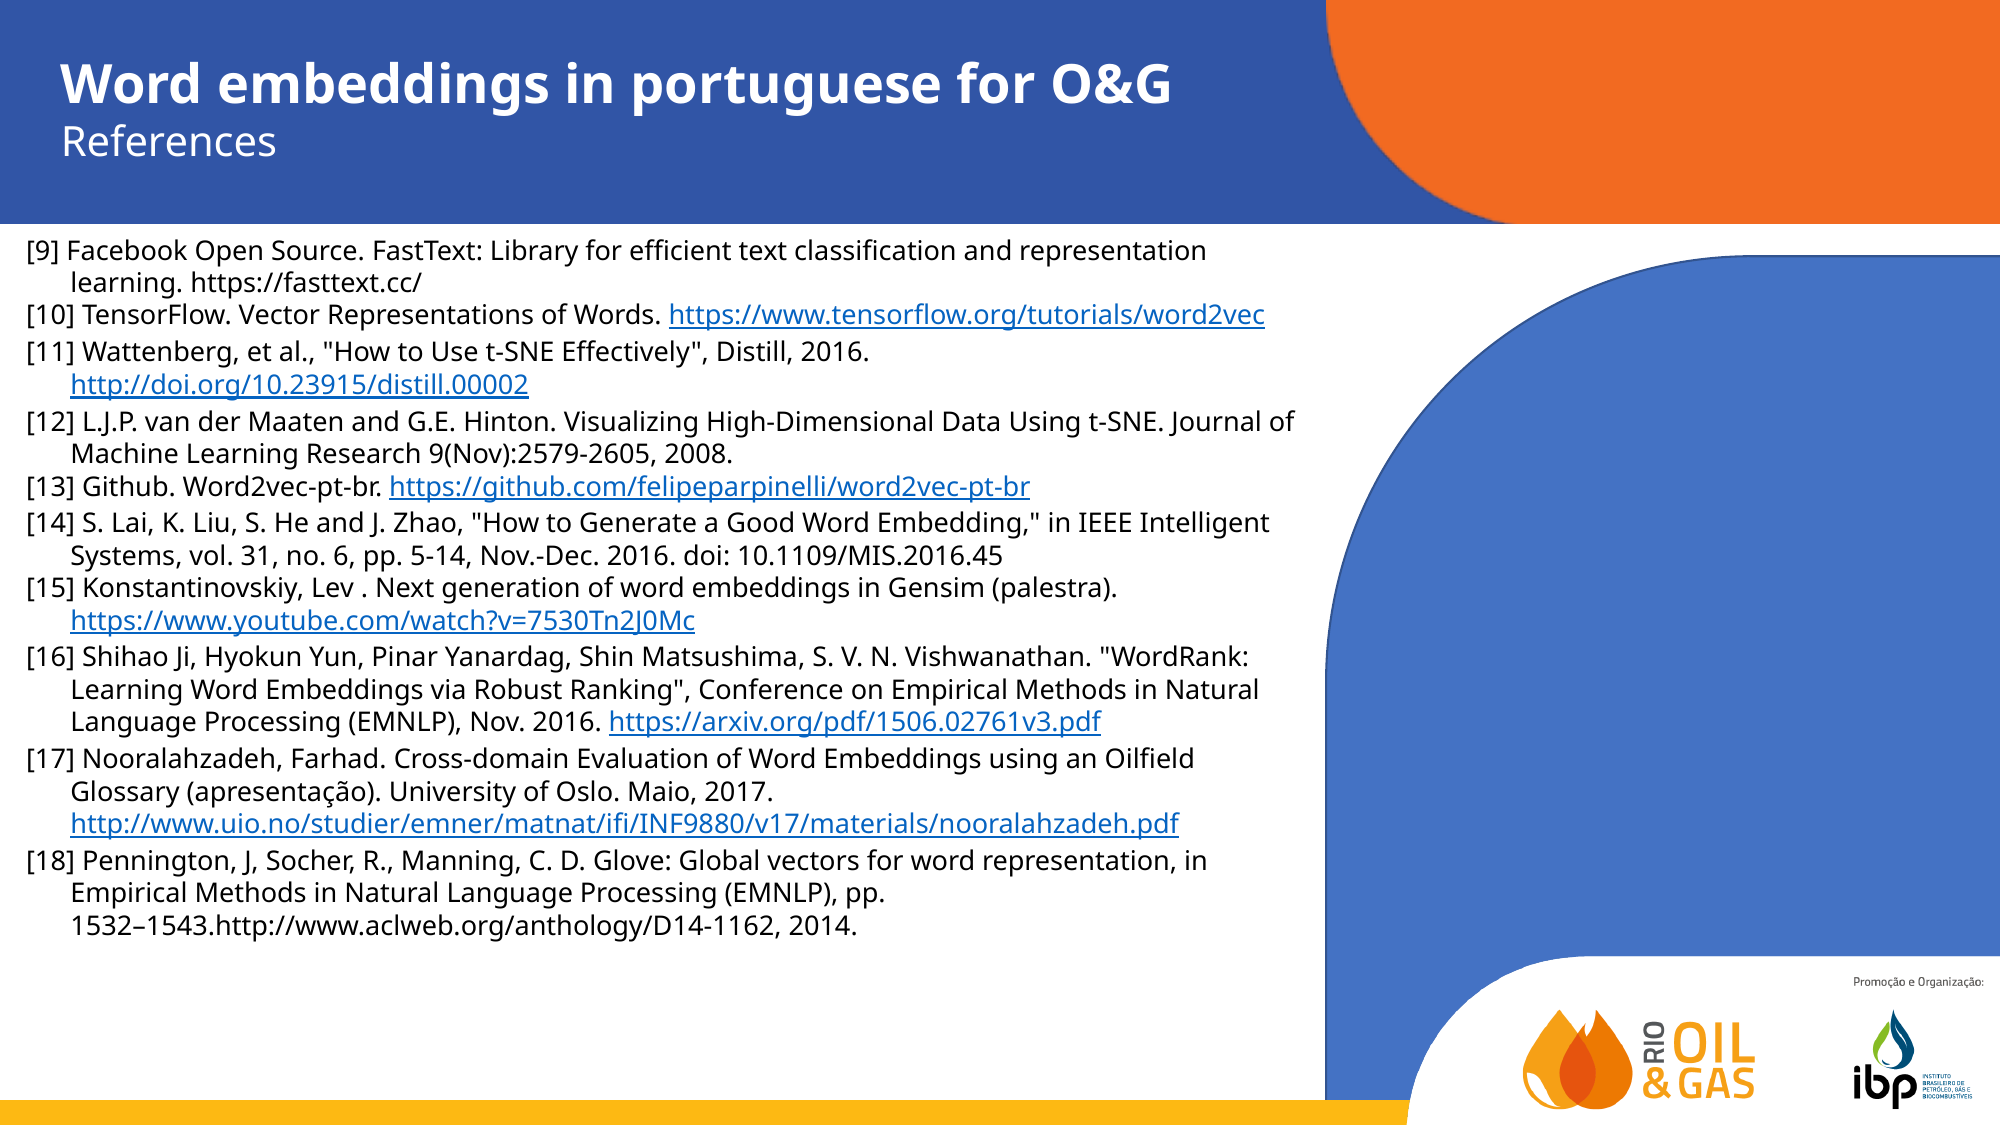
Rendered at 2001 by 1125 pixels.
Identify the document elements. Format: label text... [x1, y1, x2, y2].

text_box [1325, 255, 2000, 1099]
picture [1406, 956, 2000, 1125]
text_box [0, 224, 2000, 1099]
text_box [9] Facebook Open Source. FastText: Library for efficient text classification and representation learning. https://fasttext.cc/ [10] TensorFlow. Vector Representations of Words. https://www.tensorflow.org/tutorials/word2vec [11] Wattenberg, et al., "How to Use t-SNE Effectively", Distill, 2016. http://doi.org/10.23915/distill.00002 [12] L.J.P. van der Maaten and G.E. Hinton. Visualizing High-Dimensional Data Using t-SNE. Journal of Machine Learning Research 9(Nov):2579-2605, 2008. [13] Github. Word2vec-pt-br. https://github.com/felipeparpinelli/word2vec-pt-br [14] S. Lai, K. Liu, S. He and J. Zhao, "How to Generate a Good Word Embedding," in IEEE Intelligent Systems, vol. 31, no. 6, pp. 5-14, Nov.-Dec. 2016. doi: 10.1109/MIS.2016.45 [15] Konstantinovskiy, Lev . Next generation of word embeddings in Gensim (palestra). https://www.youtube.com/watch?v=7530Tn2J0Mc [16] Shihao Ji, Hyokun Yun, Pinar Yanardag, Shin Matsushima, S. V. N. Vishwanathan. "WordRank: Learning Word Embeddings via Robust Ranking", Conference on Empirical Methods in Natural Language Processing (EMNLP), Nov. 2016. https://arxiv.org/pdf/1506.02761v3.pdf [17] Nooralahzadeh, Farhad. Cross-domain Evaluation of Word Embeddings using an Oilfield Glossary (apresentação). University of Oslo. Maio, 2017. http://www.uio.no/studier/emner/matnat/ifi/INF9880/v17/materials/nooralahzadeh.pdf [18] Pennington, J, Socher, R., Manning, C. D. Glove: Global vectors for word representation, in Empirical Methods in Natural Language Processing (EMNLP), pp. 1532–1543.http://www.aclweb.org/anthology/D14-1162, 2014. [11, 225, 1319, 981]
text_box [0, 1099, 1406, 1125]
picture [0, 0, 2000, 224]
